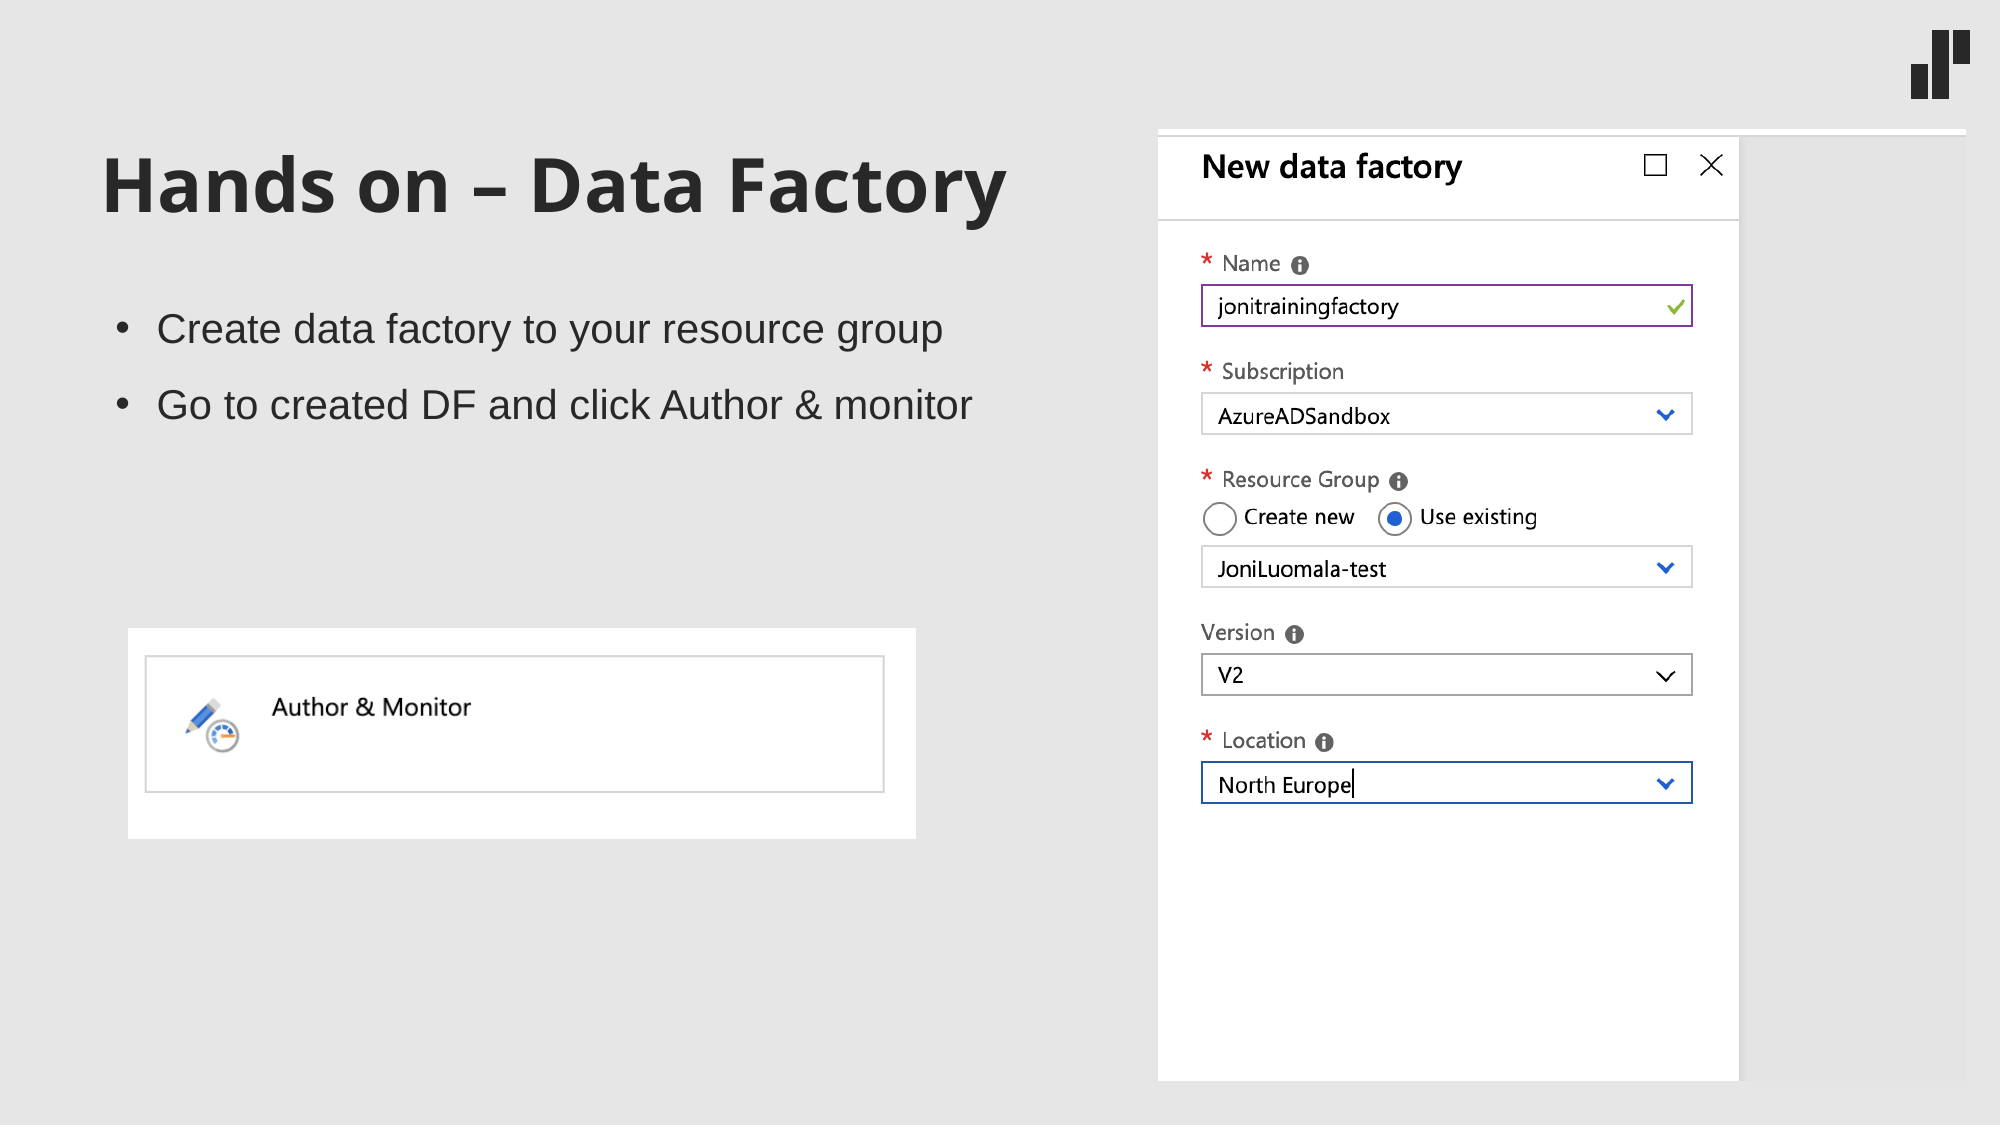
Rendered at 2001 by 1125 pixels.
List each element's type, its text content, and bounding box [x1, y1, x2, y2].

list Create data factory to your resource group Go to created DF and click Author & monitor [100, 289, 1158, 1052]
title Hands on – Data Factory [100, 44, 1861, 228]
picture [128, 628, 916, 840]
picture [1158, 129, 1966, 1081]
